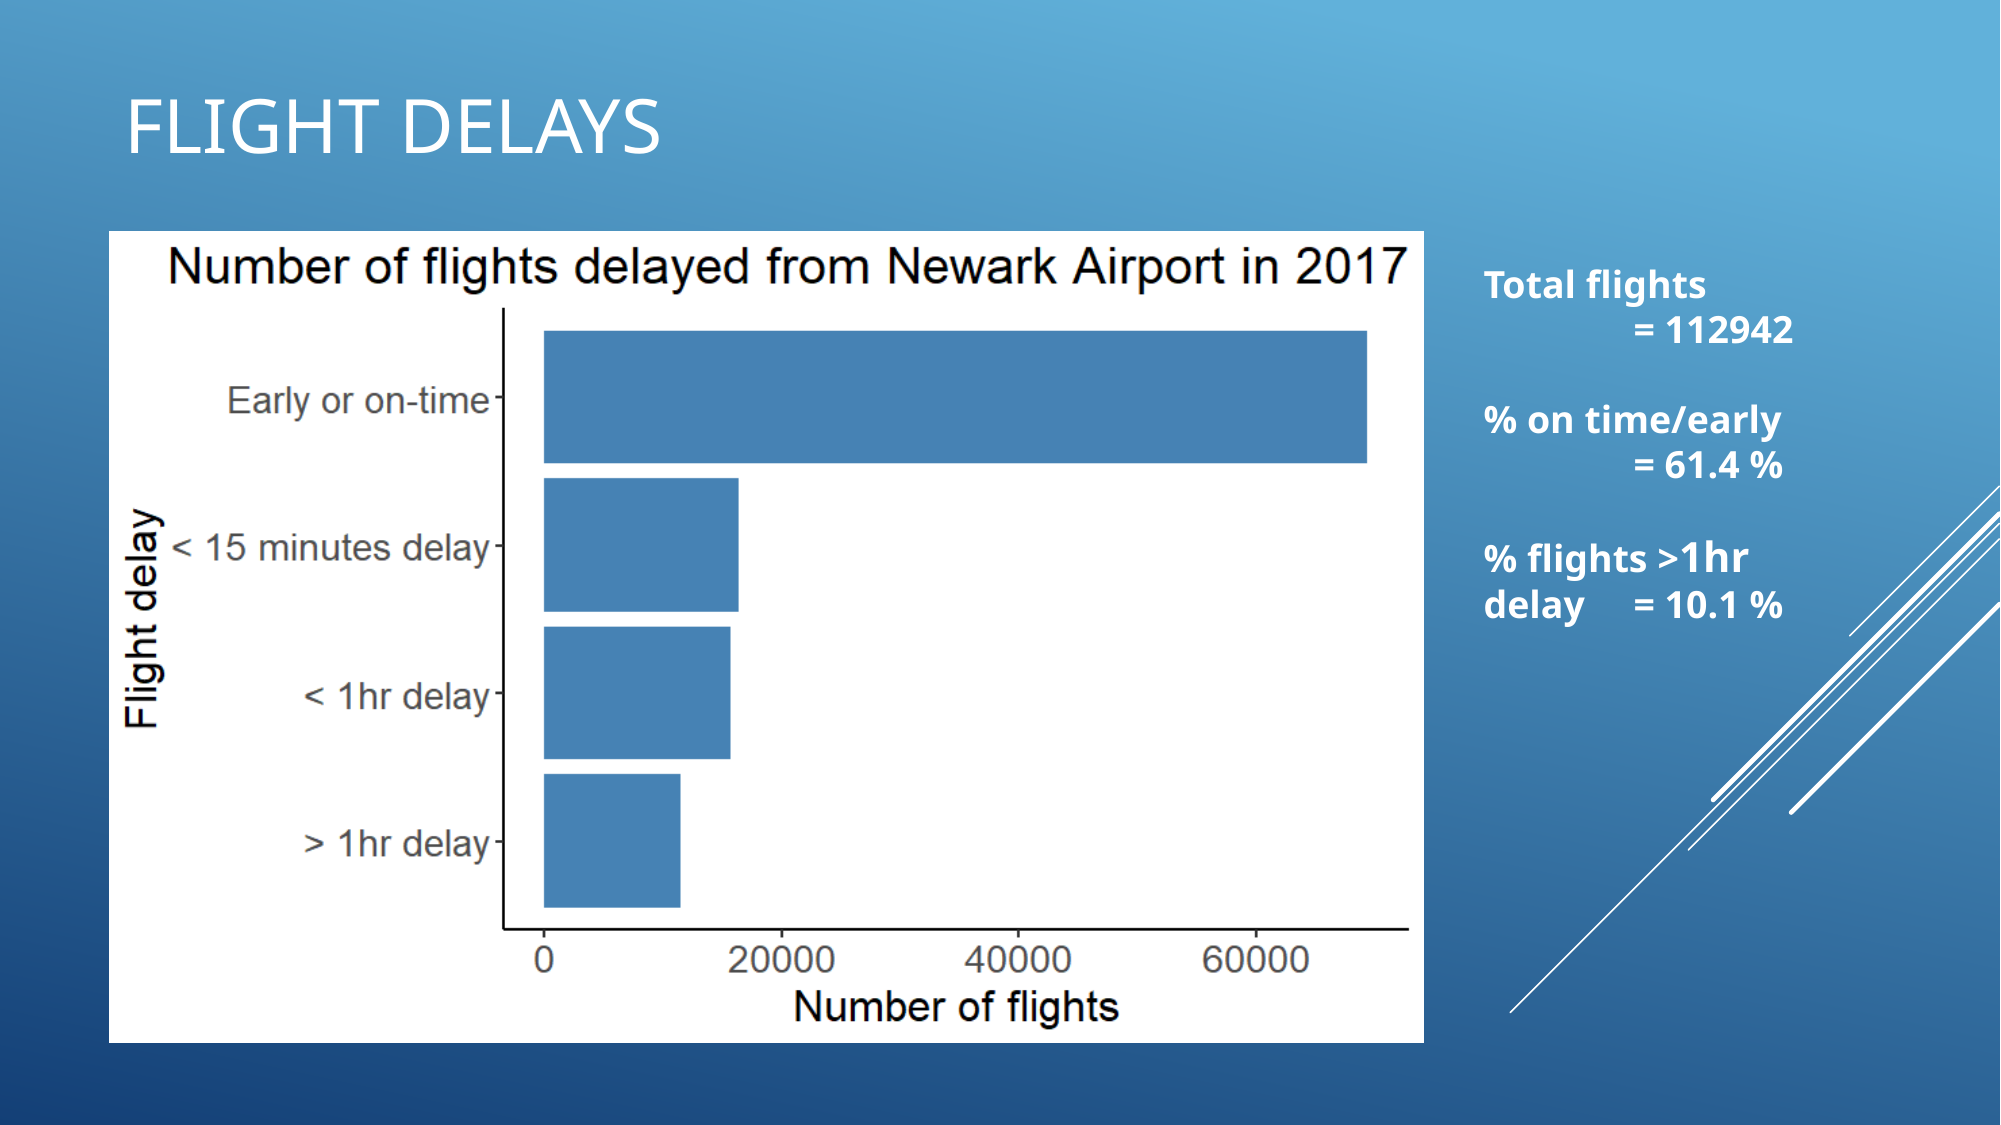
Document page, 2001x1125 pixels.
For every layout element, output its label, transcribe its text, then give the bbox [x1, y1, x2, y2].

text_box Total flights = 112942 % on time/early = 61.4 % % flights >1hr delay = 10.1 % [1468, 253, 1870, 634]
picture [109, 231, 1424, 1044]
title Flight Delays [109, 0, 1510, 248]
